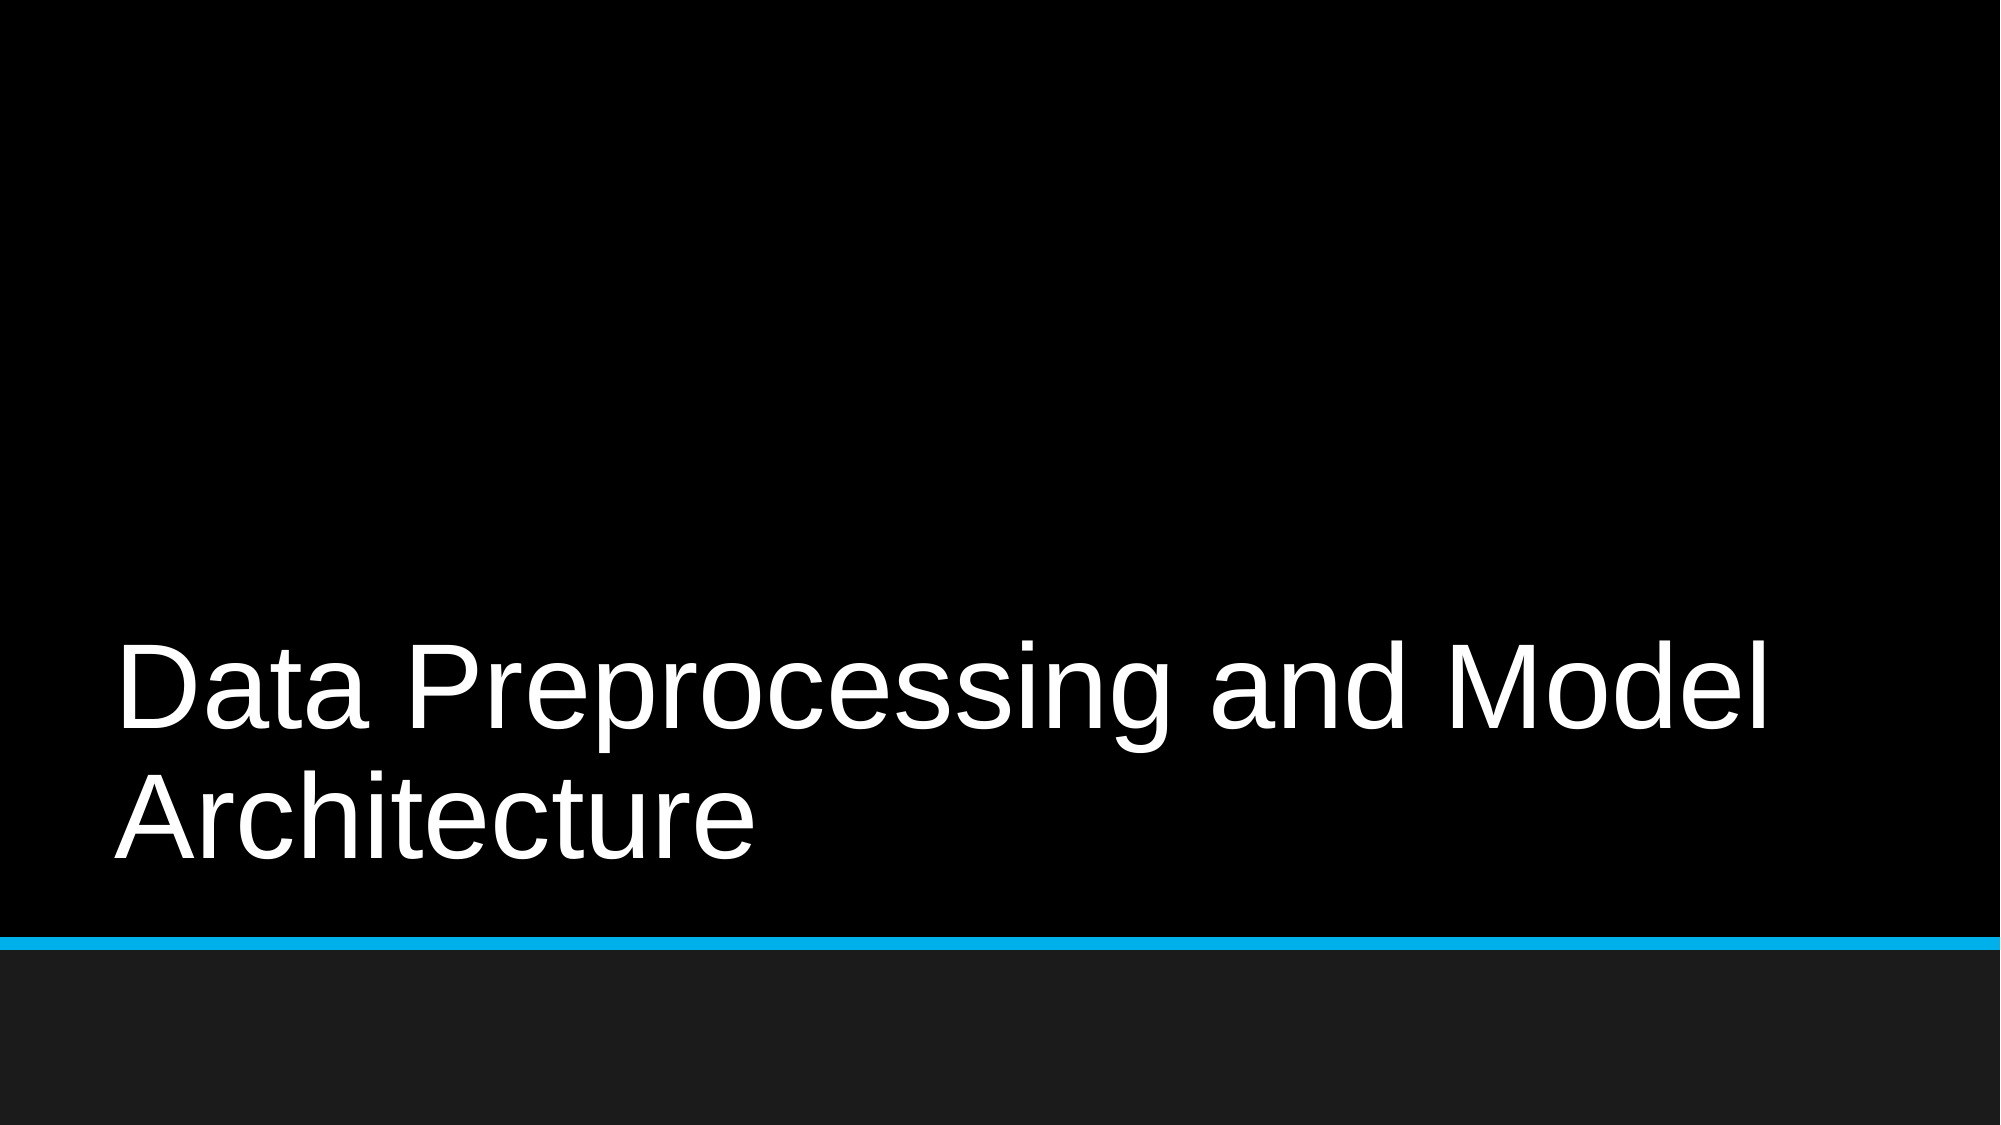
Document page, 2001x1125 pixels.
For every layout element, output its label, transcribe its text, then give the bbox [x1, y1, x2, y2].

title Data Preprocessing and Model Architecture [99, 517, 1900, 893]
